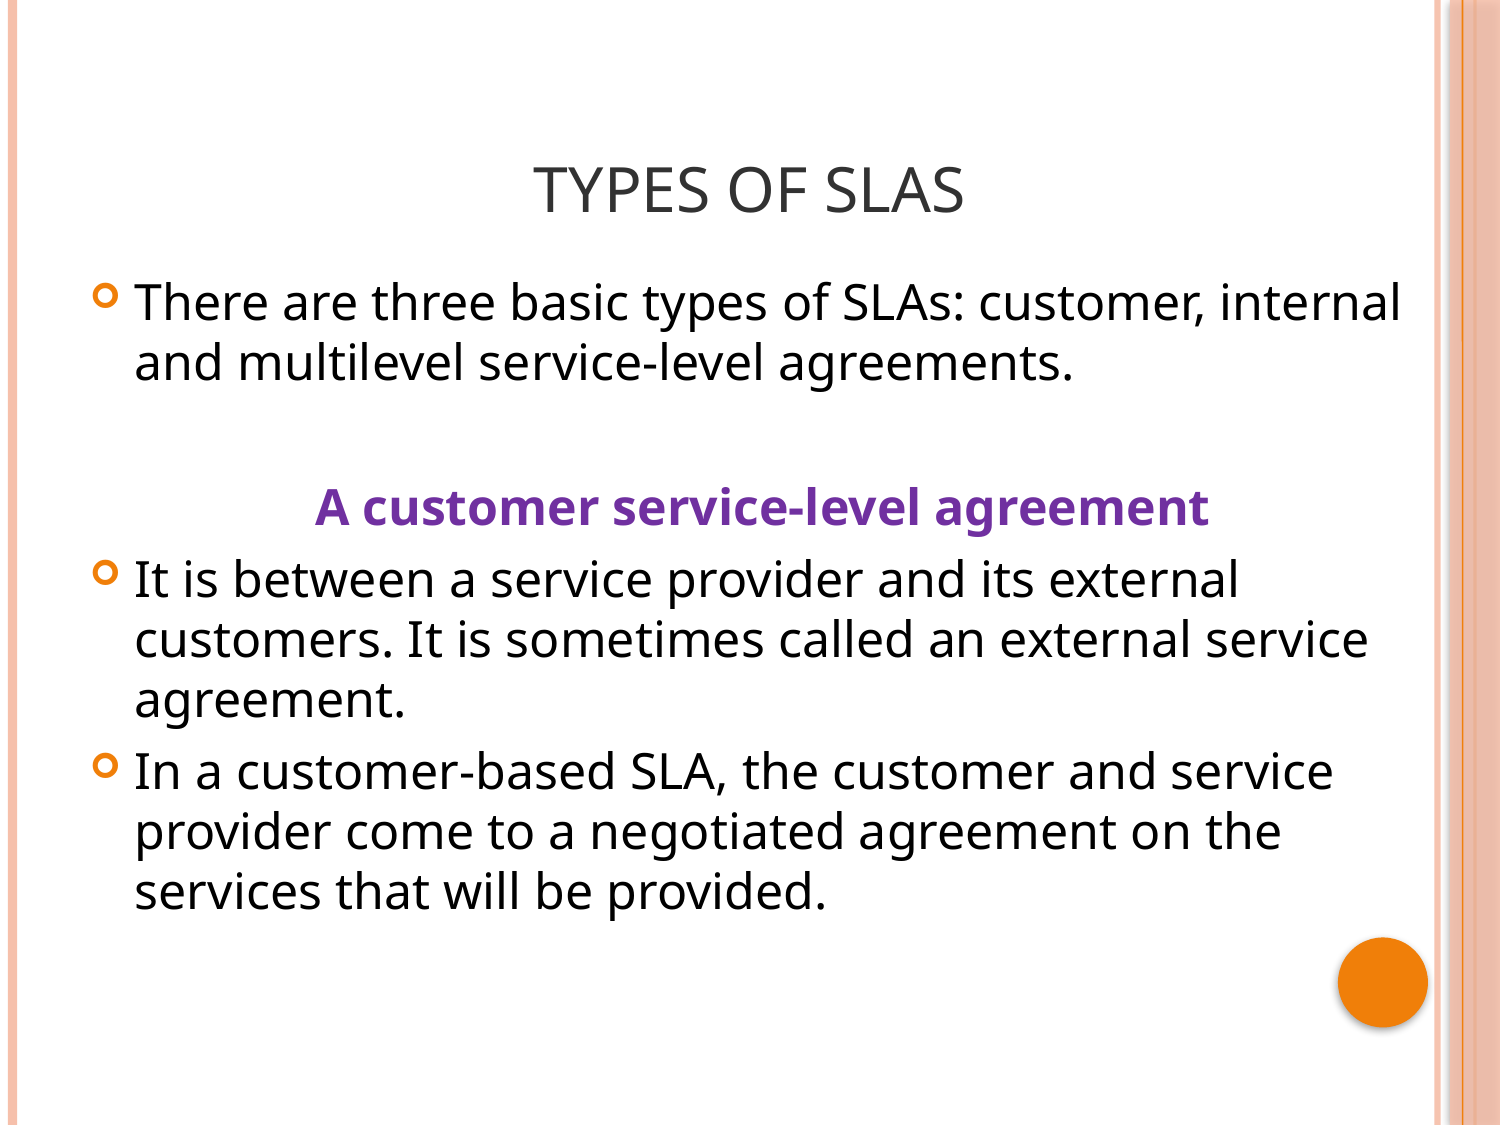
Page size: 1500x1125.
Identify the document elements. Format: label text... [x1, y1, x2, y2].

list There are three basic types of SLAs: customer, internal and multilevel service-level agreements. A customer service-level agreement It is between a service provider and its external customers. It is sometimes called an external service agreement. In a customer-based SLA, the customer and service provider come to a negotiated agreement on the services that will be provided. [75, 262, 1425, 1062]
title TYPES OF SLAs [75, 45, 1425, 233]
